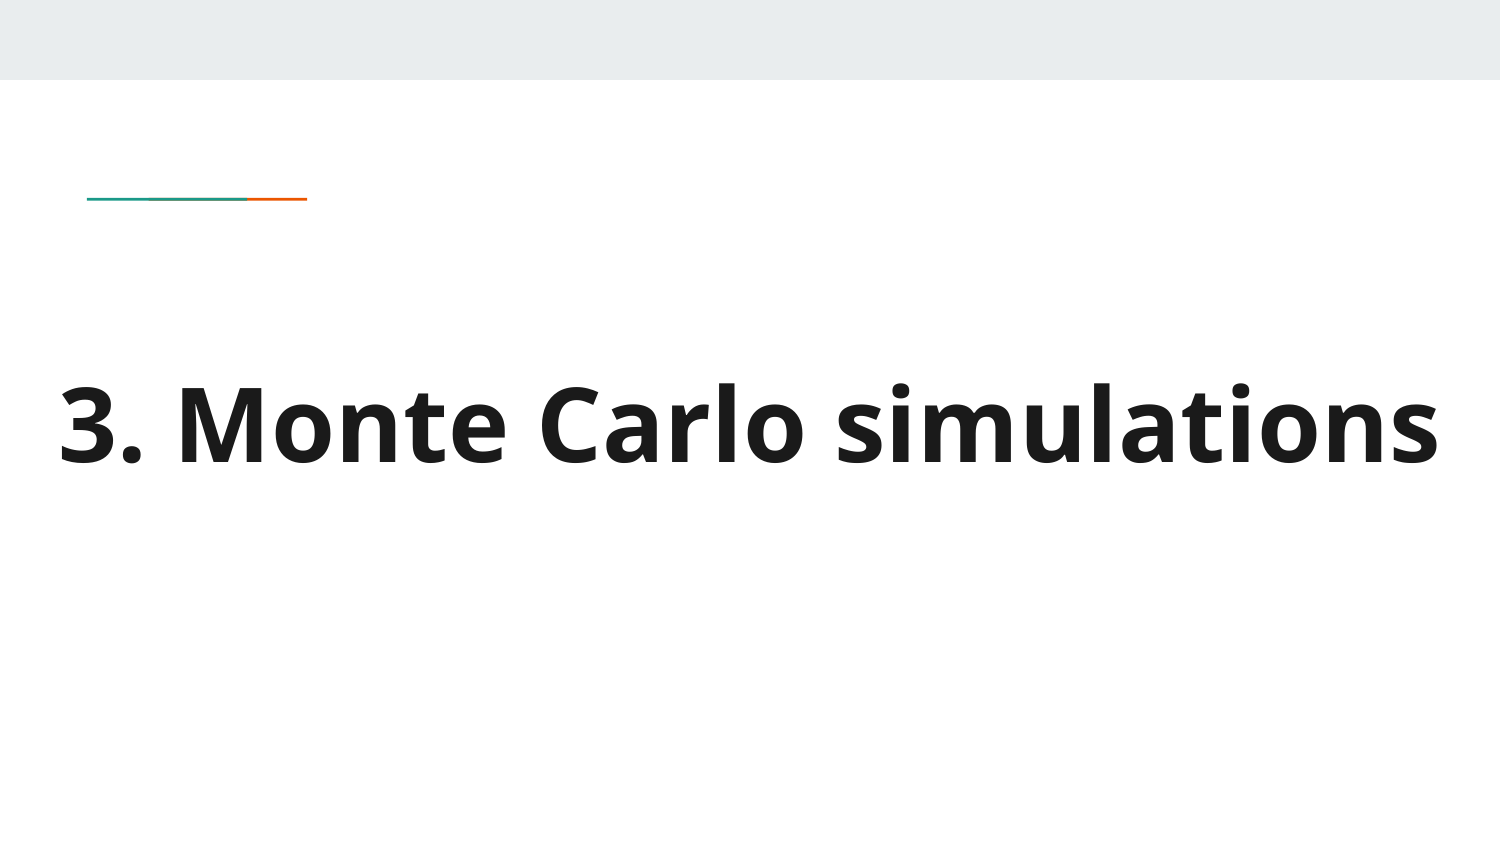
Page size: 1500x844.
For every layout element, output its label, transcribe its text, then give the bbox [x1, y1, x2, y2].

title 3. Monte Carlo simulations [37, 277, 1463, 567]
